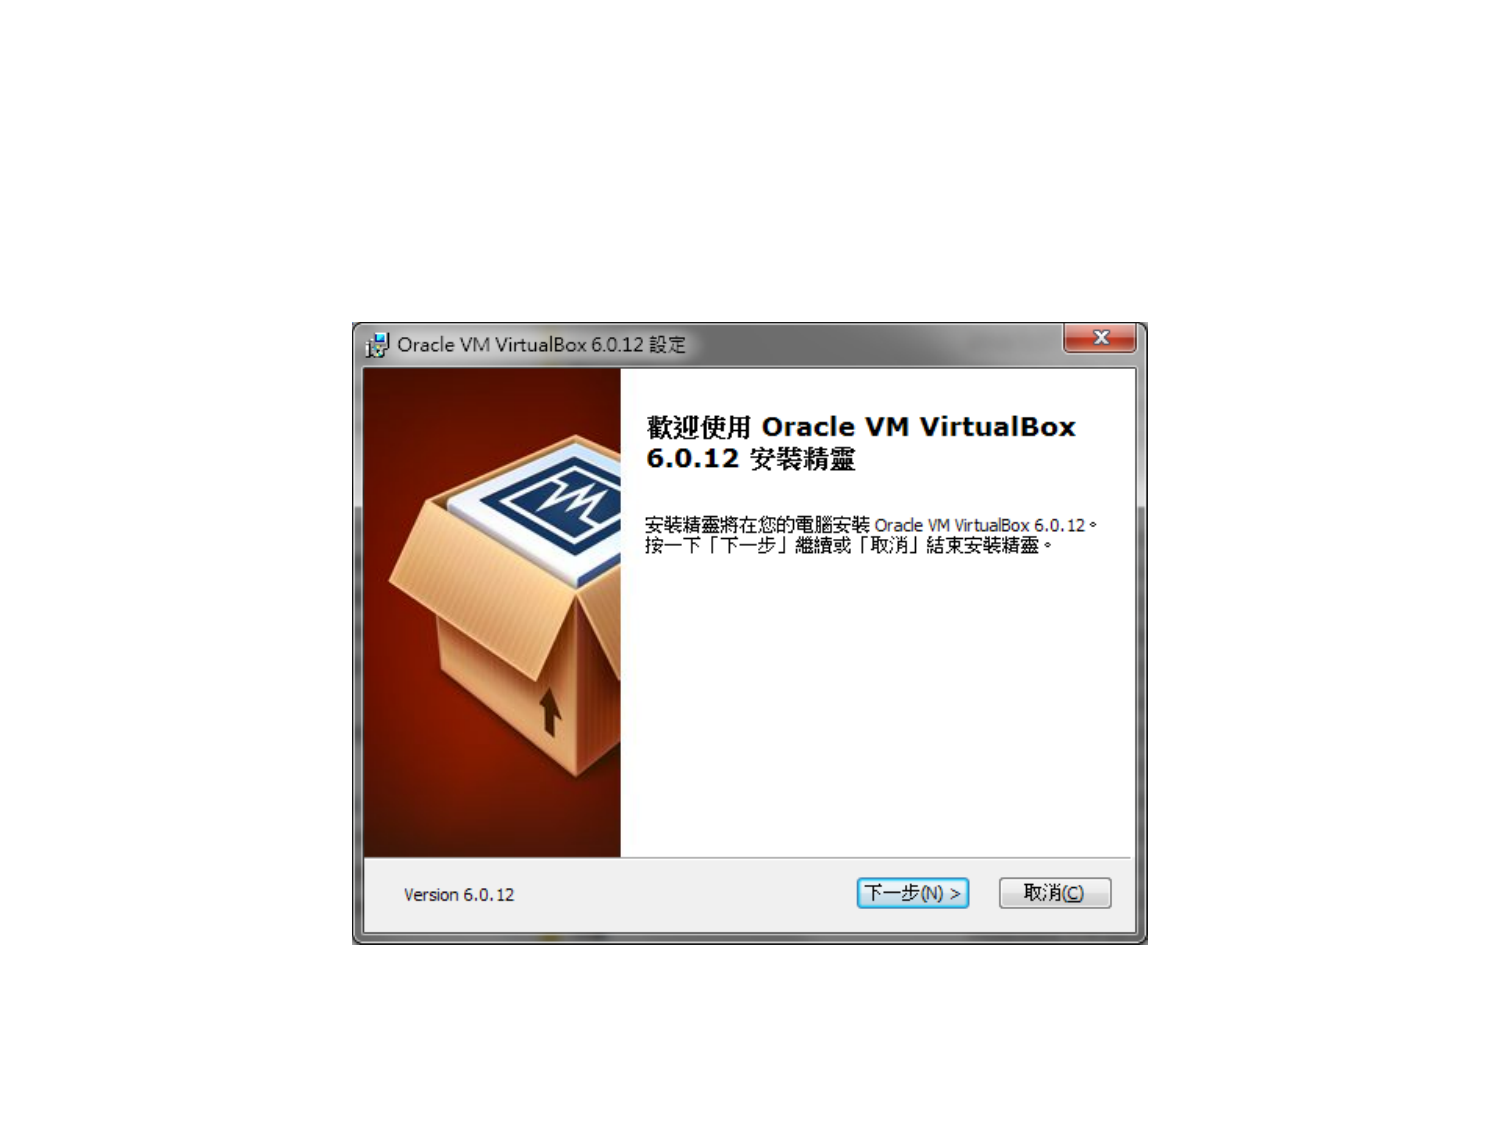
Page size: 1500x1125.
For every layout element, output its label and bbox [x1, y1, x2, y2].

list [352, 322, 1148, 945]
